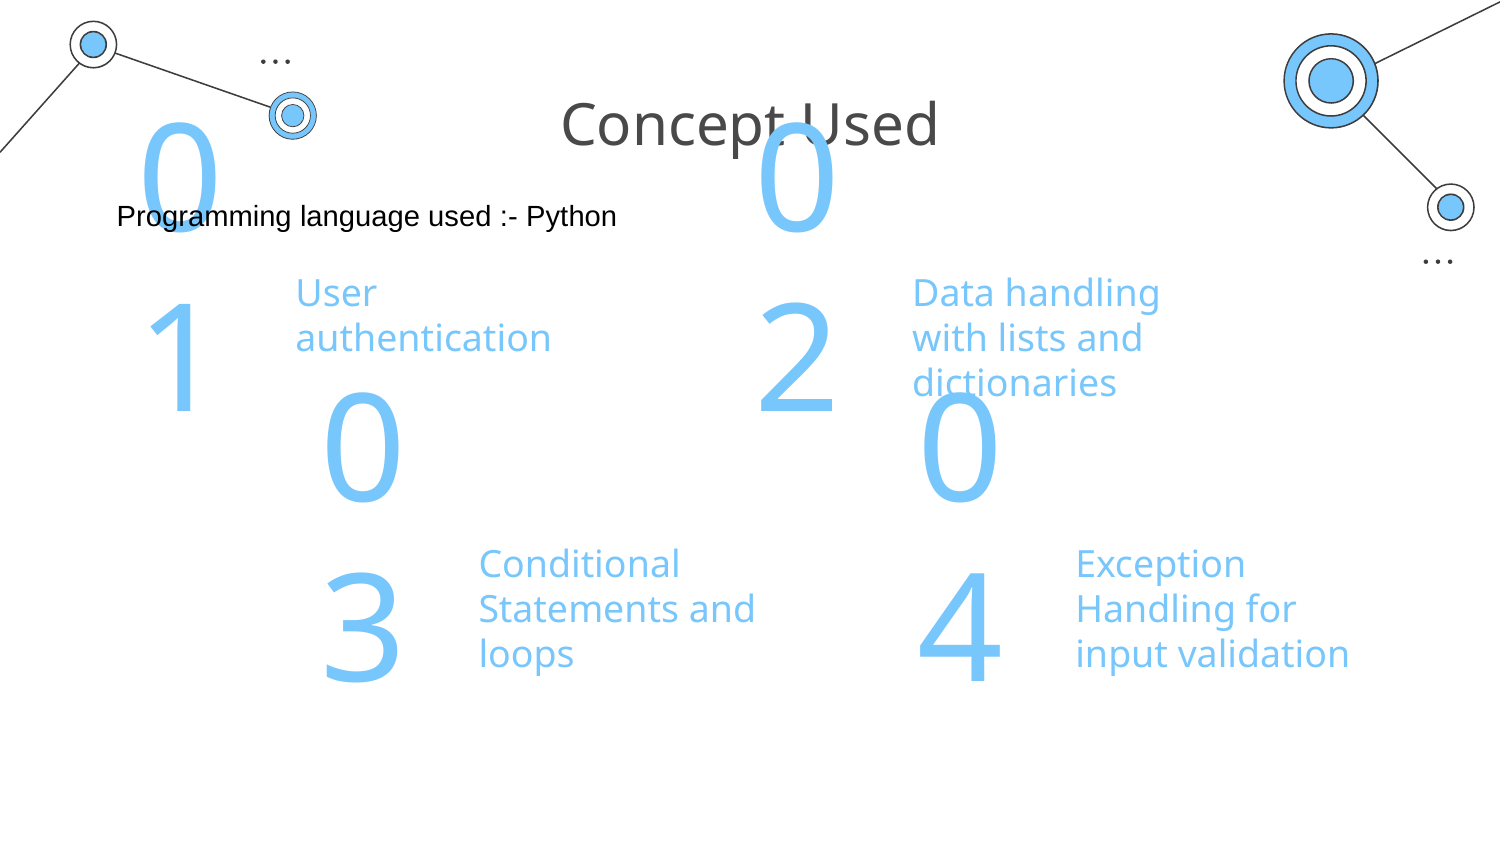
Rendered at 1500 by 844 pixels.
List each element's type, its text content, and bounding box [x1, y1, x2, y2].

text_box 04 [863, 550, 1057, 727]
text_box Programming language used :- Python [101, 189, 918, 240]
text_box 01 [83, 278, 278, 456]
subtitle User authentication [280, 253, 600, 316]
text_box 03 [266, 550, 460, 727]
title Concept Used [257, 72, 1243, 171]
subtitle Exception Handling for input validation [1060, 525, 1388, 587]
subtitle Conditional Statements and loops [463, 525, 783, 587]
subtitle Data handling with lists and dictionaries [896, 253, 1217, 316]
text_box 02 [700, 278, 894, 456]
